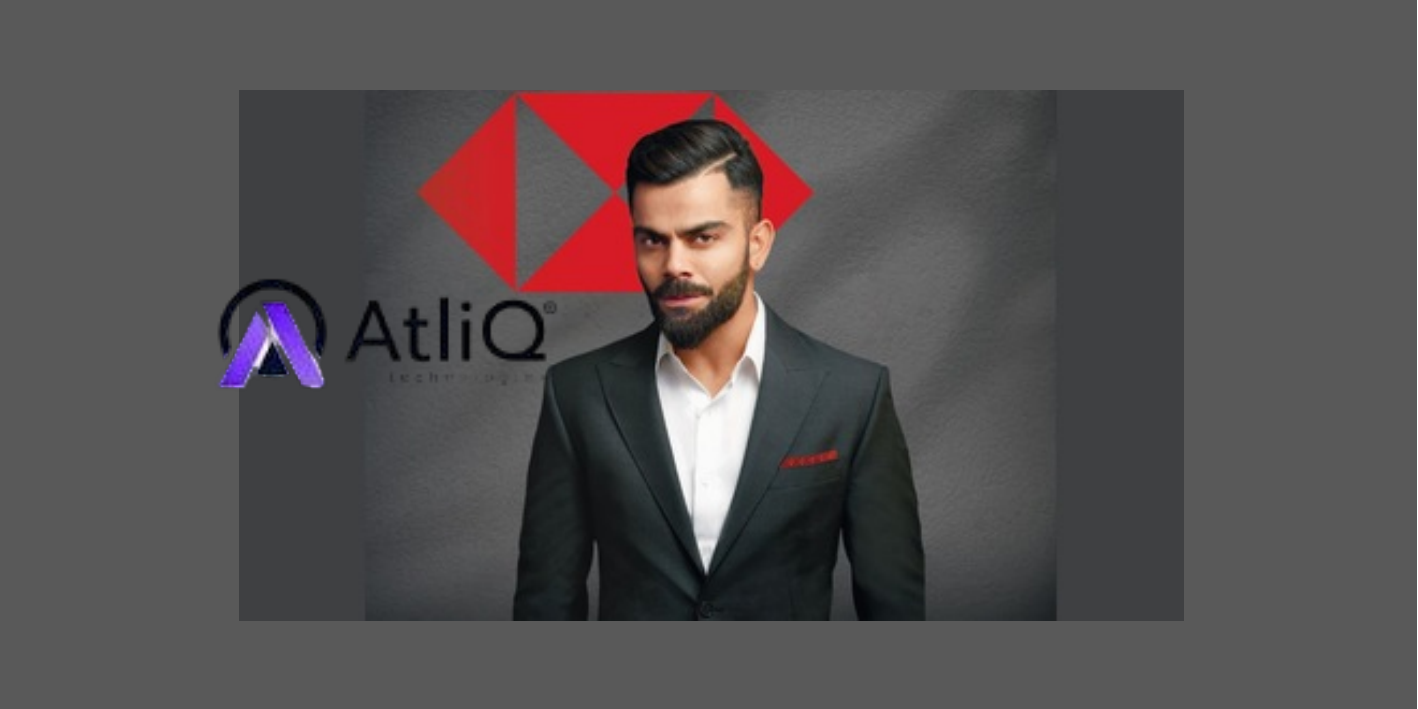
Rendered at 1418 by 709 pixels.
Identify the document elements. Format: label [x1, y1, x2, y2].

picture [195, 90, 1184, 621]
